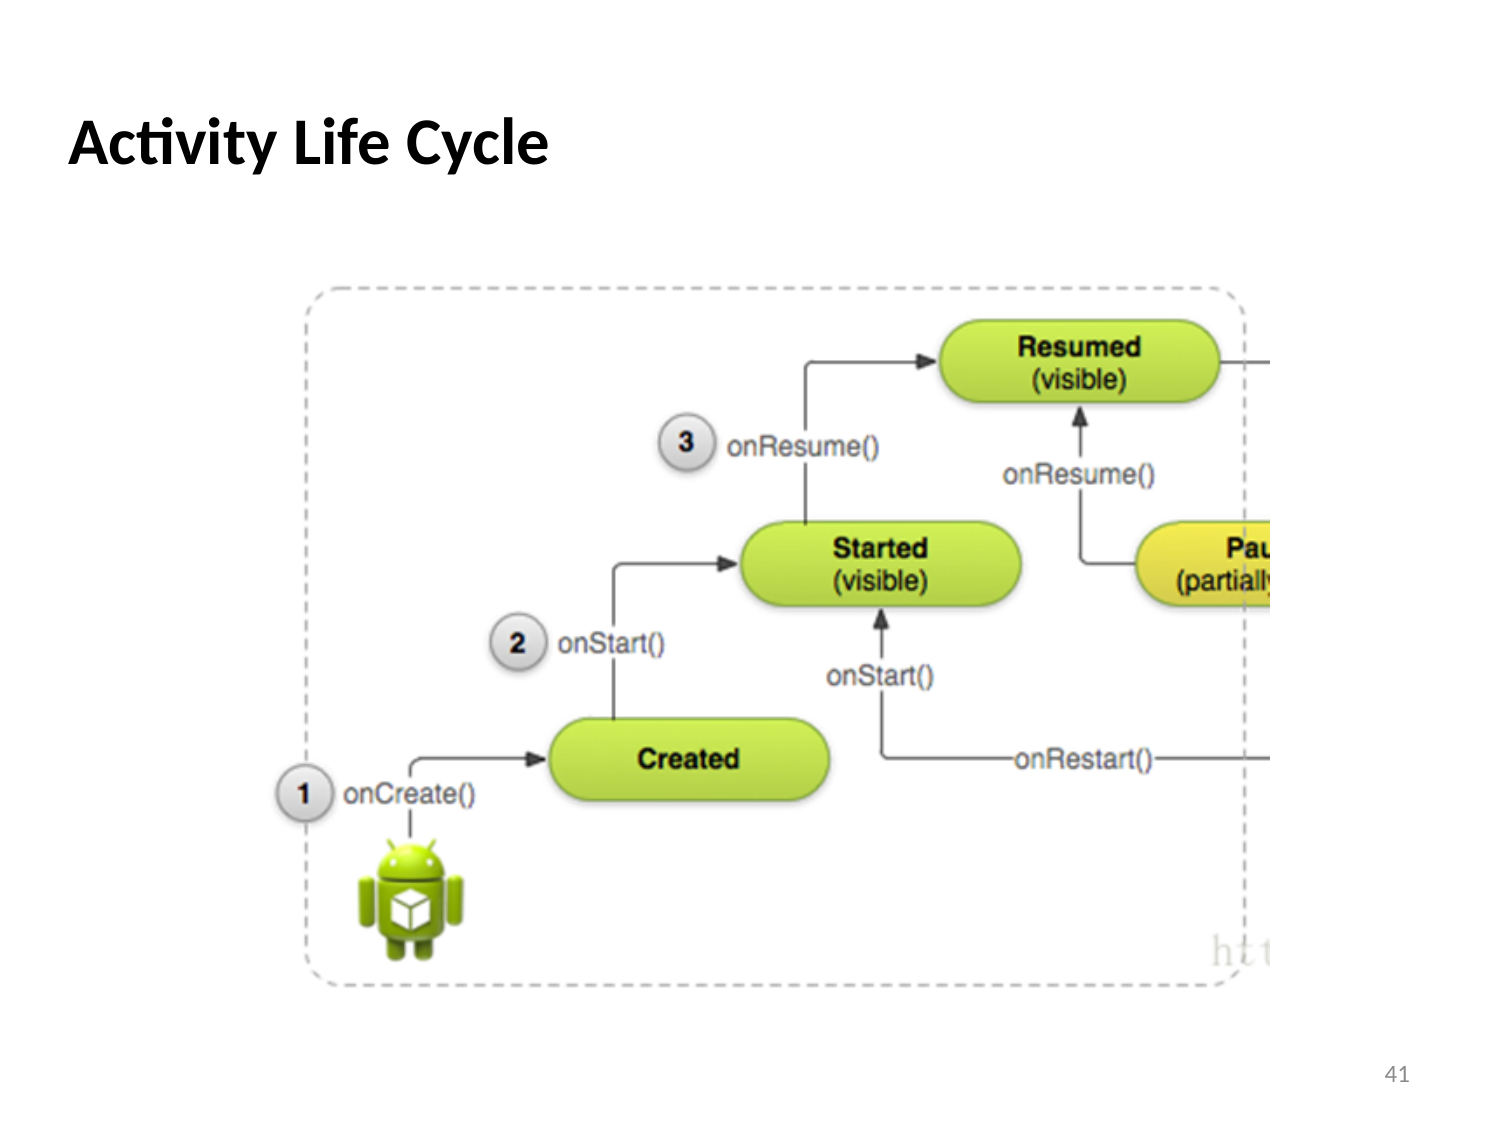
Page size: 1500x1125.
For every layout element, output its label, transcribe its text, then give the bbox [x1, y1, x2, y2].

picture [265, 277, 1270, 1000]
text_box Activity Life Cycle [53, 90, 599, 1064]
slide_number 41 [1074, 1042, 1425, 1103]
